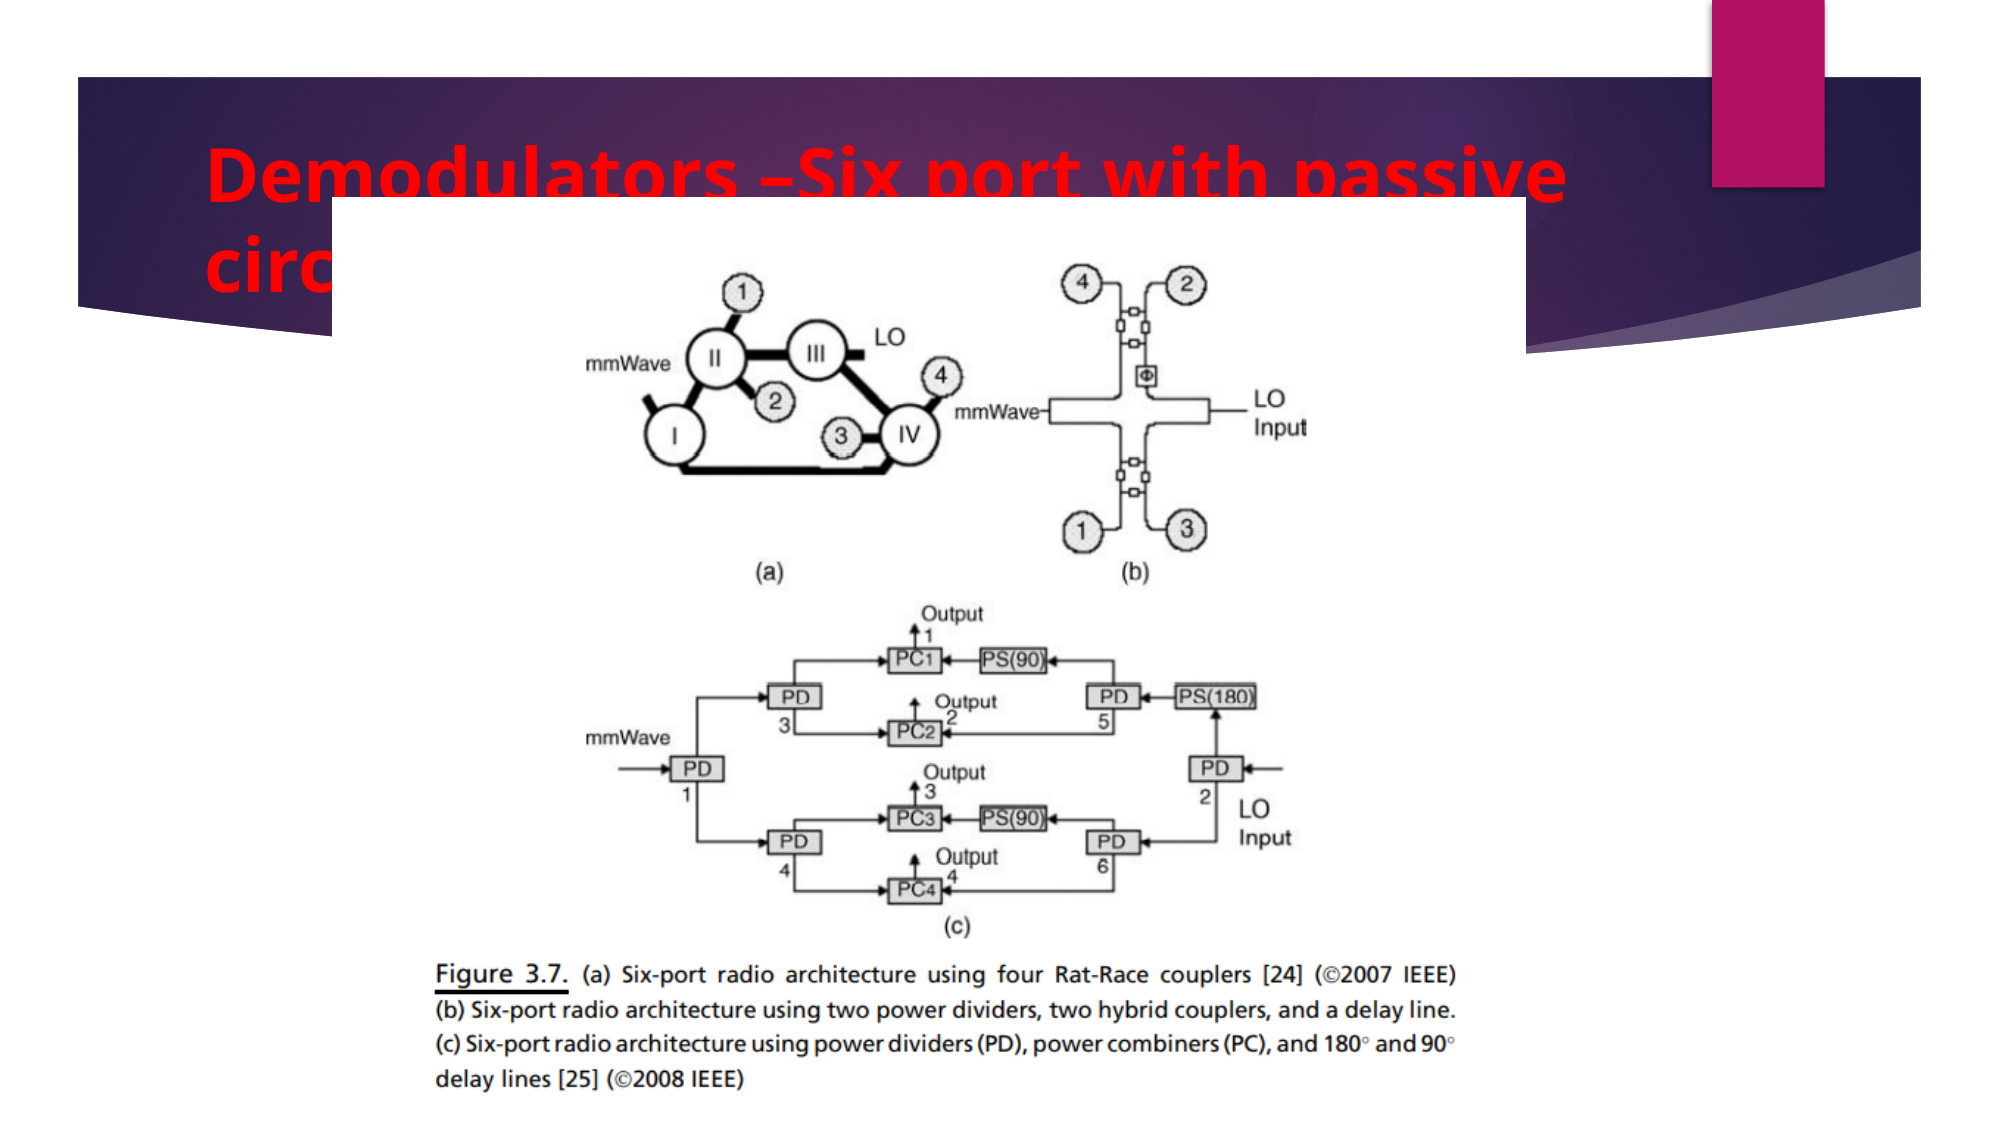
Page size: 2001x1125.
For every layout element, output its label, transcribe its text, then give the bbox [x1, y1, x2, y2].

picture [332, 196, 1526, 1121]
title Demodulators –Six port with passive circuits [189, 159, 1627, 276]
